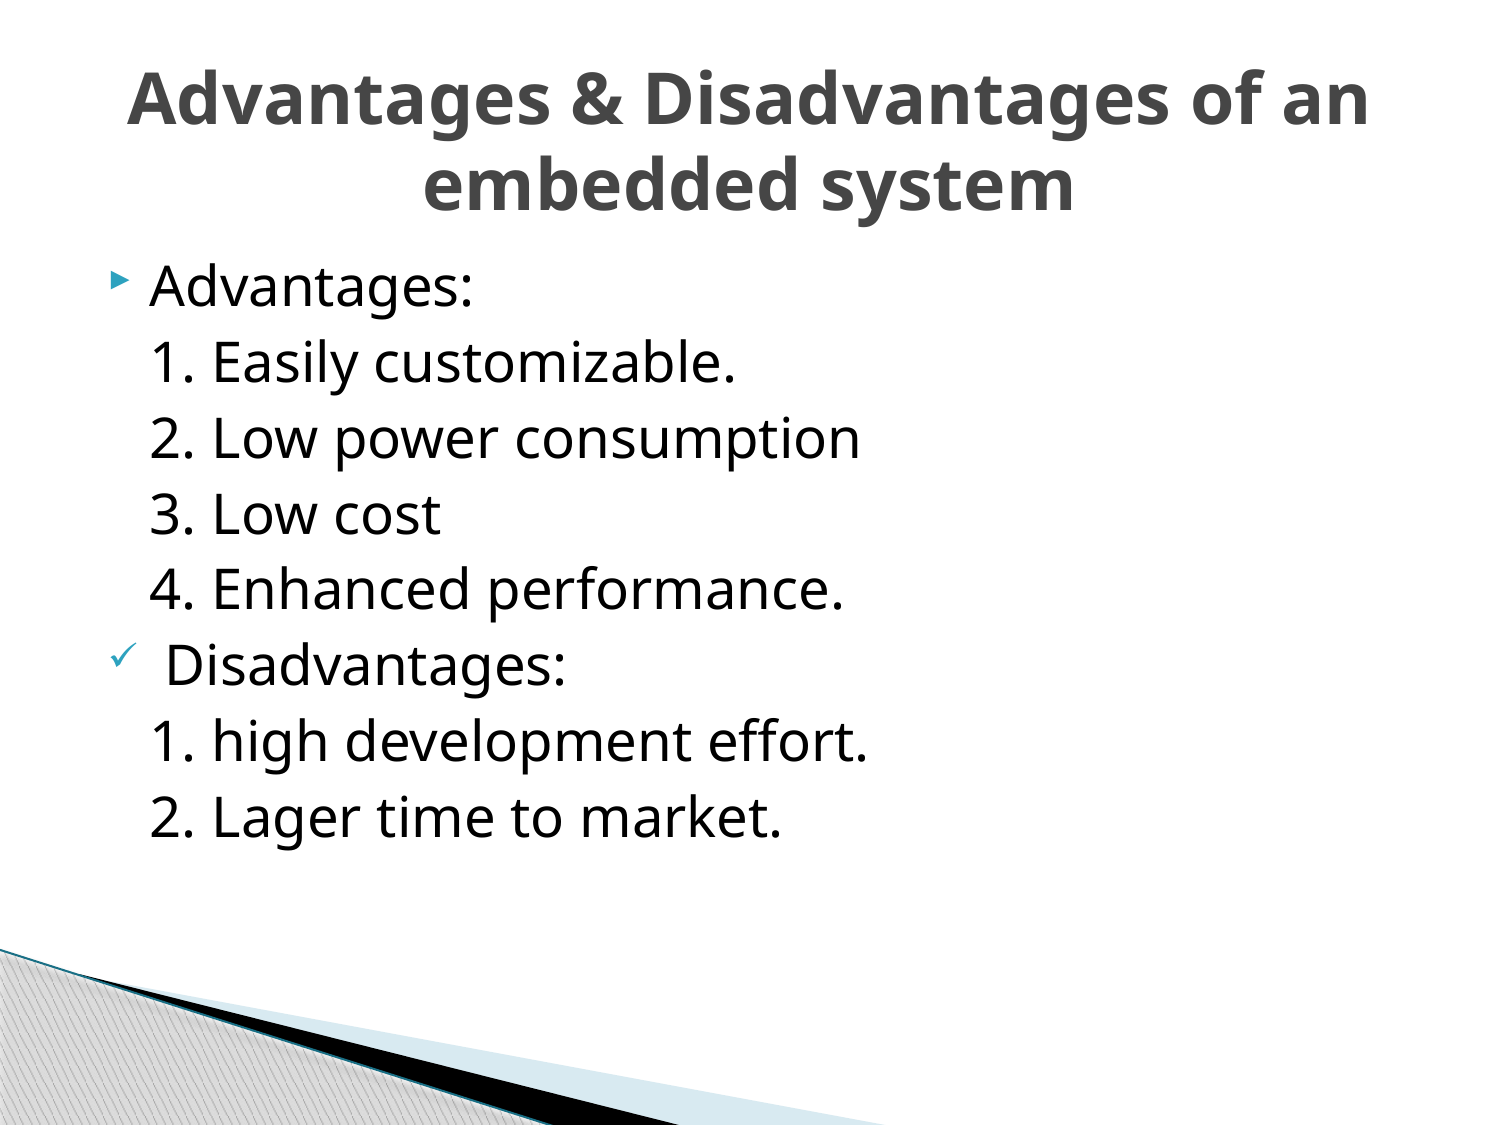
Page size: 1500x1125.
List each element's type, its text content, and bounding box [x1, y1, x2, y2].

list Advantages: 1. Easily customizable. 2. Low power consumption 3. Low cost 4. Enhanced performance. Disadvantages: 1. high development effort. 2. Lager time to market. [75, 243, 1425, 986]
title Advantages & Disadvantages of an embedded system [75, 45, 1425, 233]
